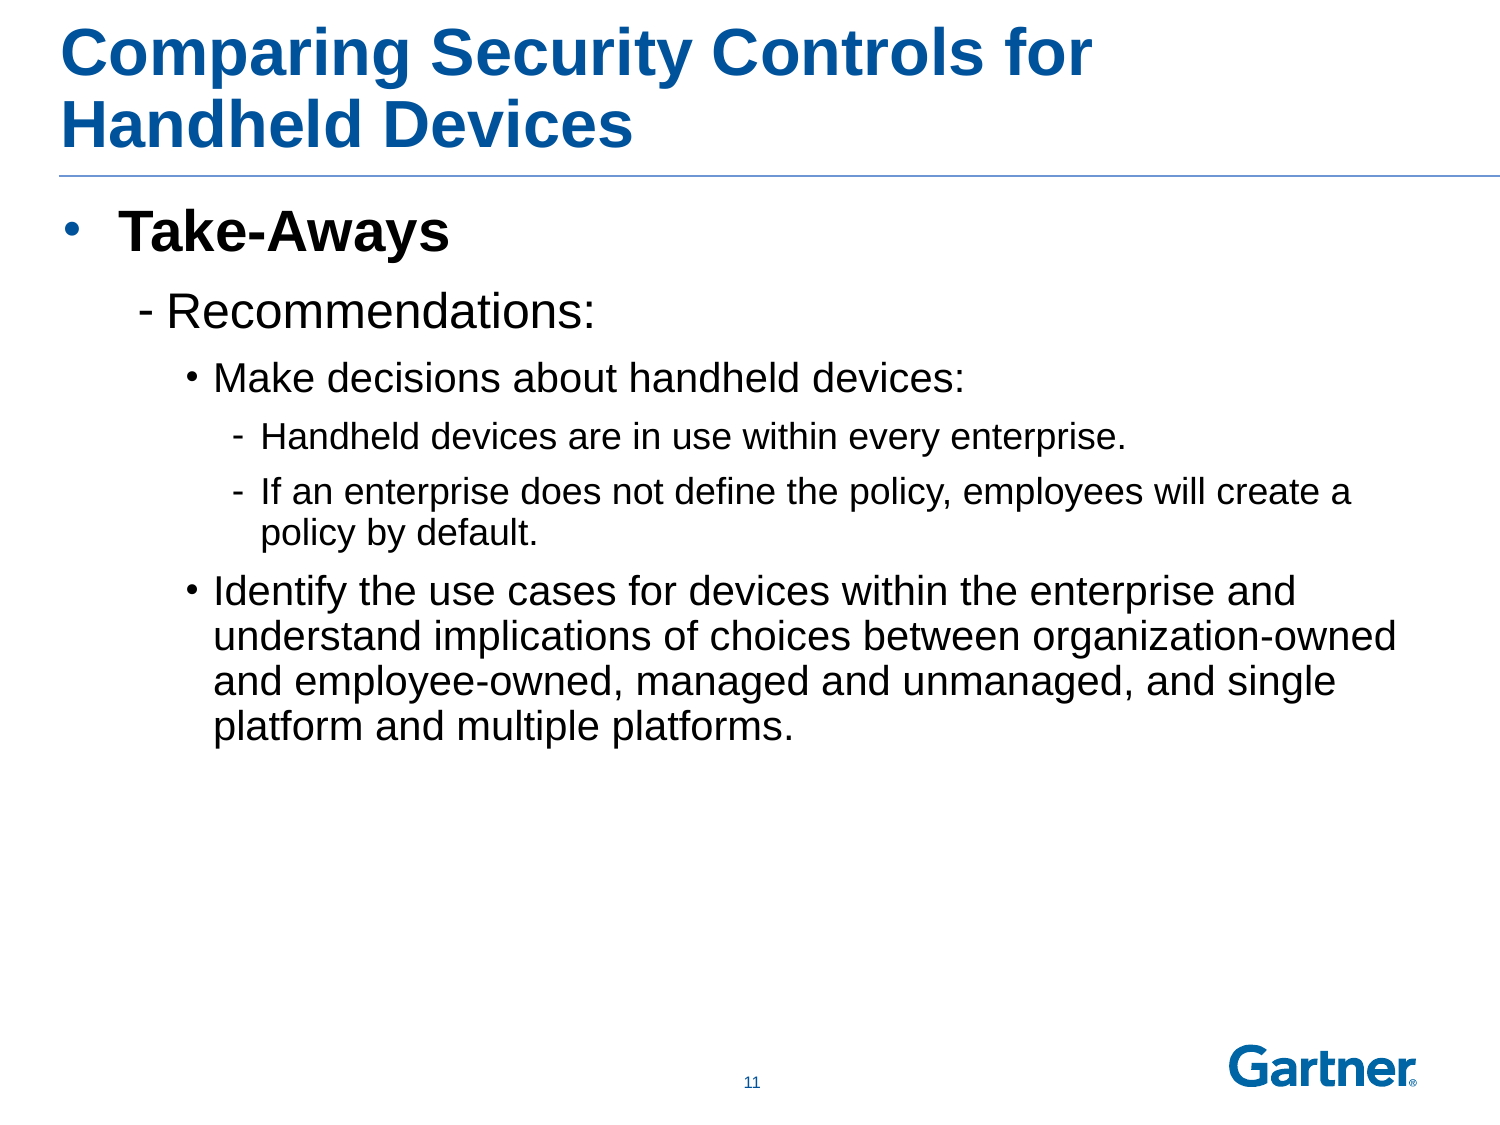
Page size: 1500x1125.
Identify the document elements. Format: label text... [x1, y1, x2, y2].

list Take-Aways Recommendations: Make decisions about handheld devices: Handheld devices are in use within every enterprise. If an enterprise does not define the policy, employees will create a policy by default. Identify the use cases for devices within the enterprise and understand implications of choices between organization-owned and employee-owned, managed and unmanaged, and single platform and multiple platforms. [46, 193, 1418, 815]
title Comparing Security Controls for Handheld Devices [45, 18, 1418, 177]
footer 10 [712, 1064, 788, 1103]
